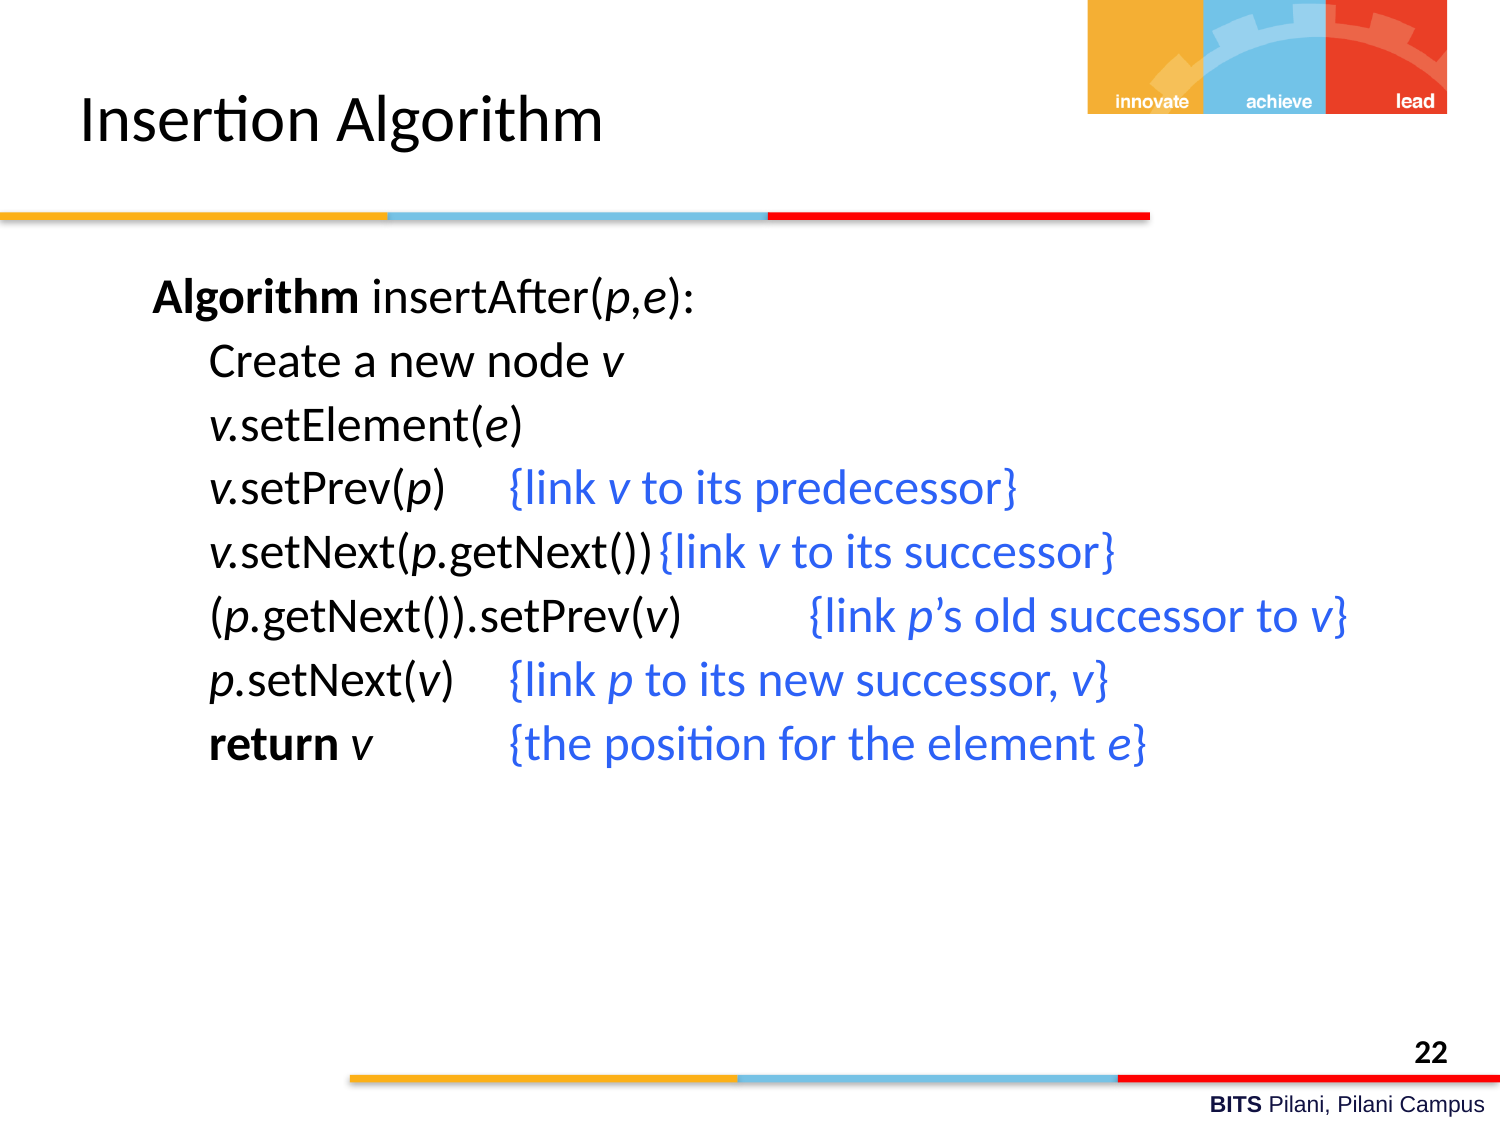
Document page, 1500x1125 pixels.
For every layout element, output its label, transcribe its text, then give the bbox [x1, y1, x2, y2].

slide_number 22 [1399, 1023, 1500, 1072]
picture [1087, 0, 1448, 114]
list Algorithm insertAfter(p,e): Create a new node v v.setElement(e) v.setPrev(p) {link v to its predecessor} v.setNext(p.getNext()) {link v to its successor} (p.getNext()).setPrev(v) {link p’s old successor to v} p.setNext(v) {link p to its new successor, v} return v {the position for the element e} [137, 262, 1413, 988]
title Insertion Algorithm [64, 45, 1069, 185]
